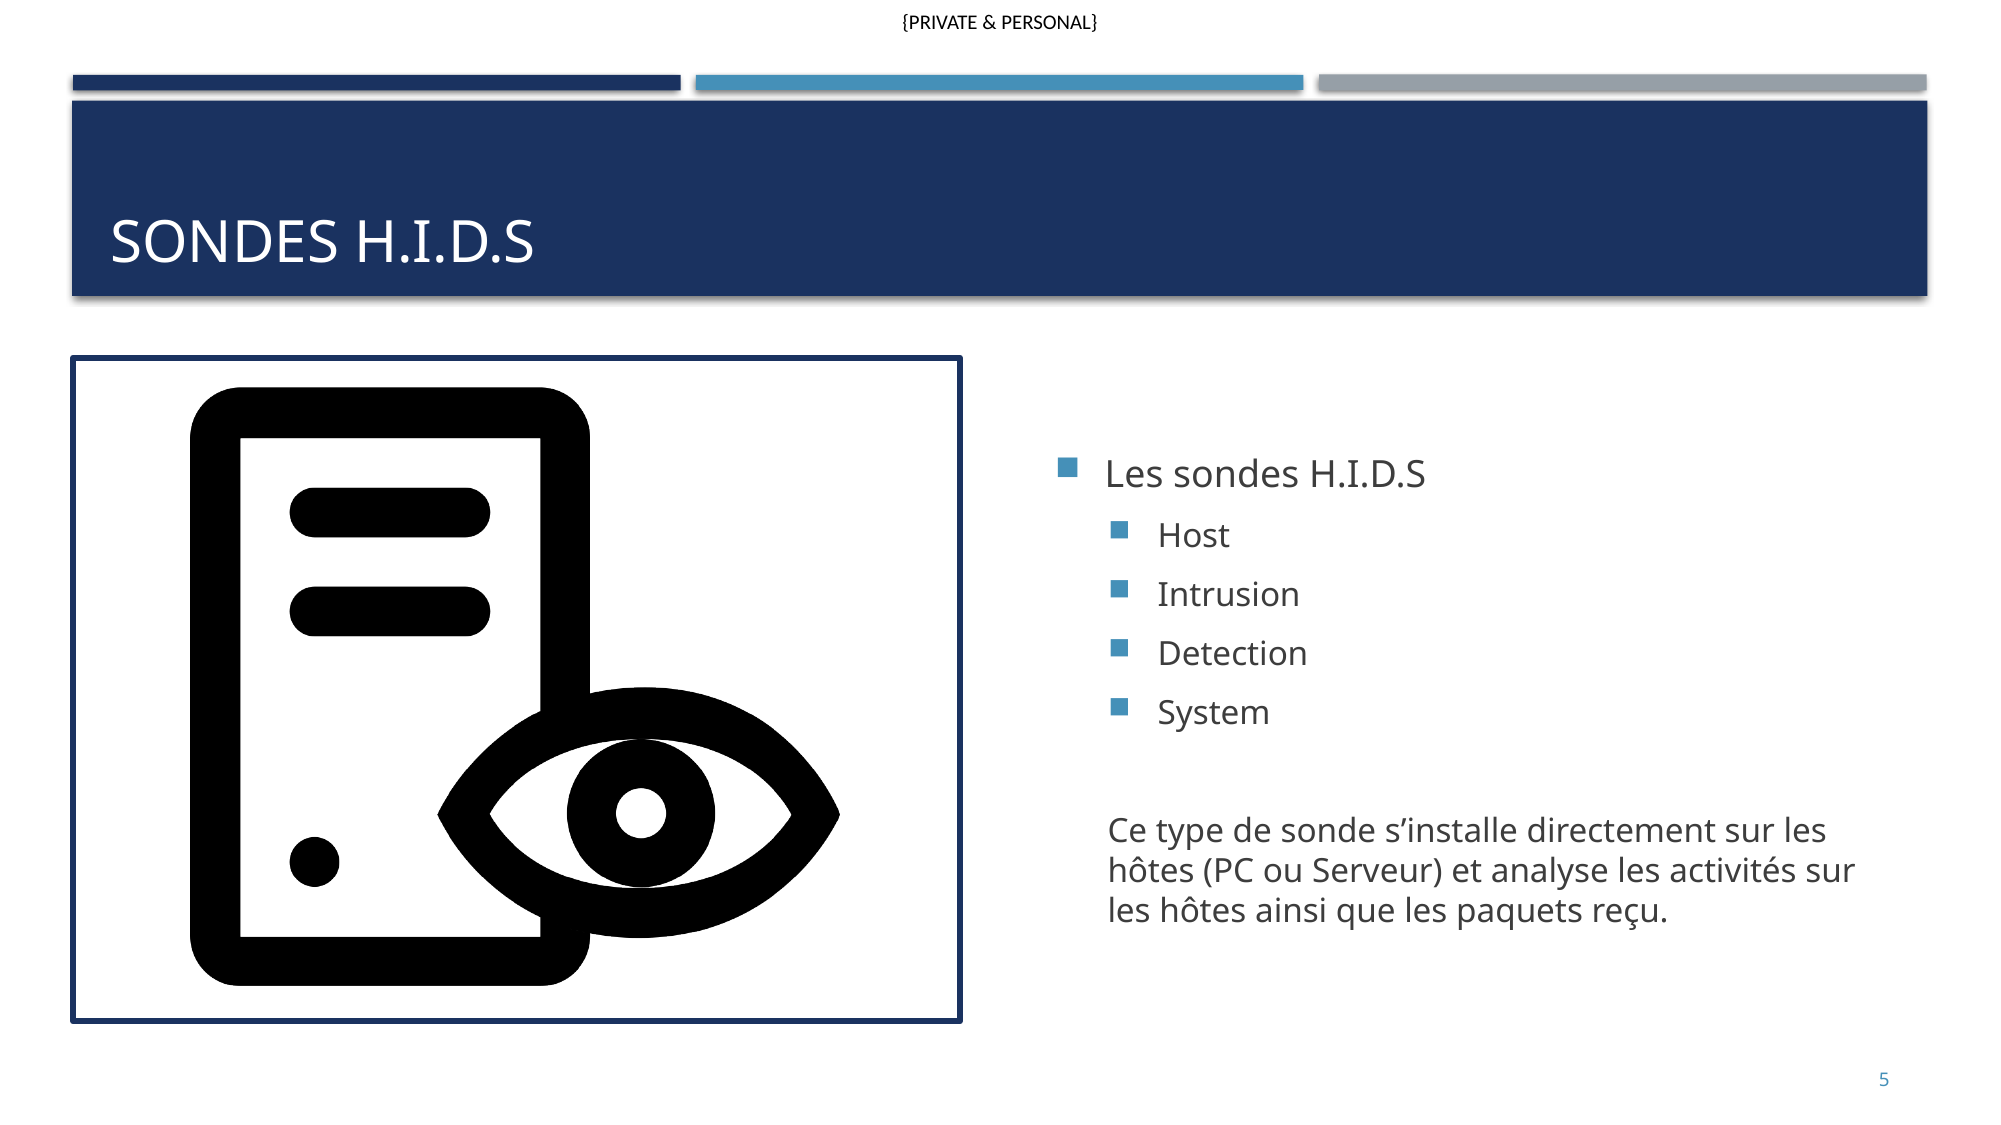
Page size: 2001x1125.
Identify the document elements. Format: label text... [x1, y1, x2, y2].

slide_number 5 [1732, 1050, 1905, 1110]
text_box [71, 356, 962, 1023]
picture [189, 386, 840, 987]
title sondes h.I.D.S [95, 115, 1905, 282]
list Les sondes H.I.D.S Host Intrusion Detection System Ce type de sonde s’installe directement sur les hôtes (PC ou Serveur) et analyse les activités sur les hôtes ainsi que les paquets reçu. [1039, 357, 1905, 1022]
